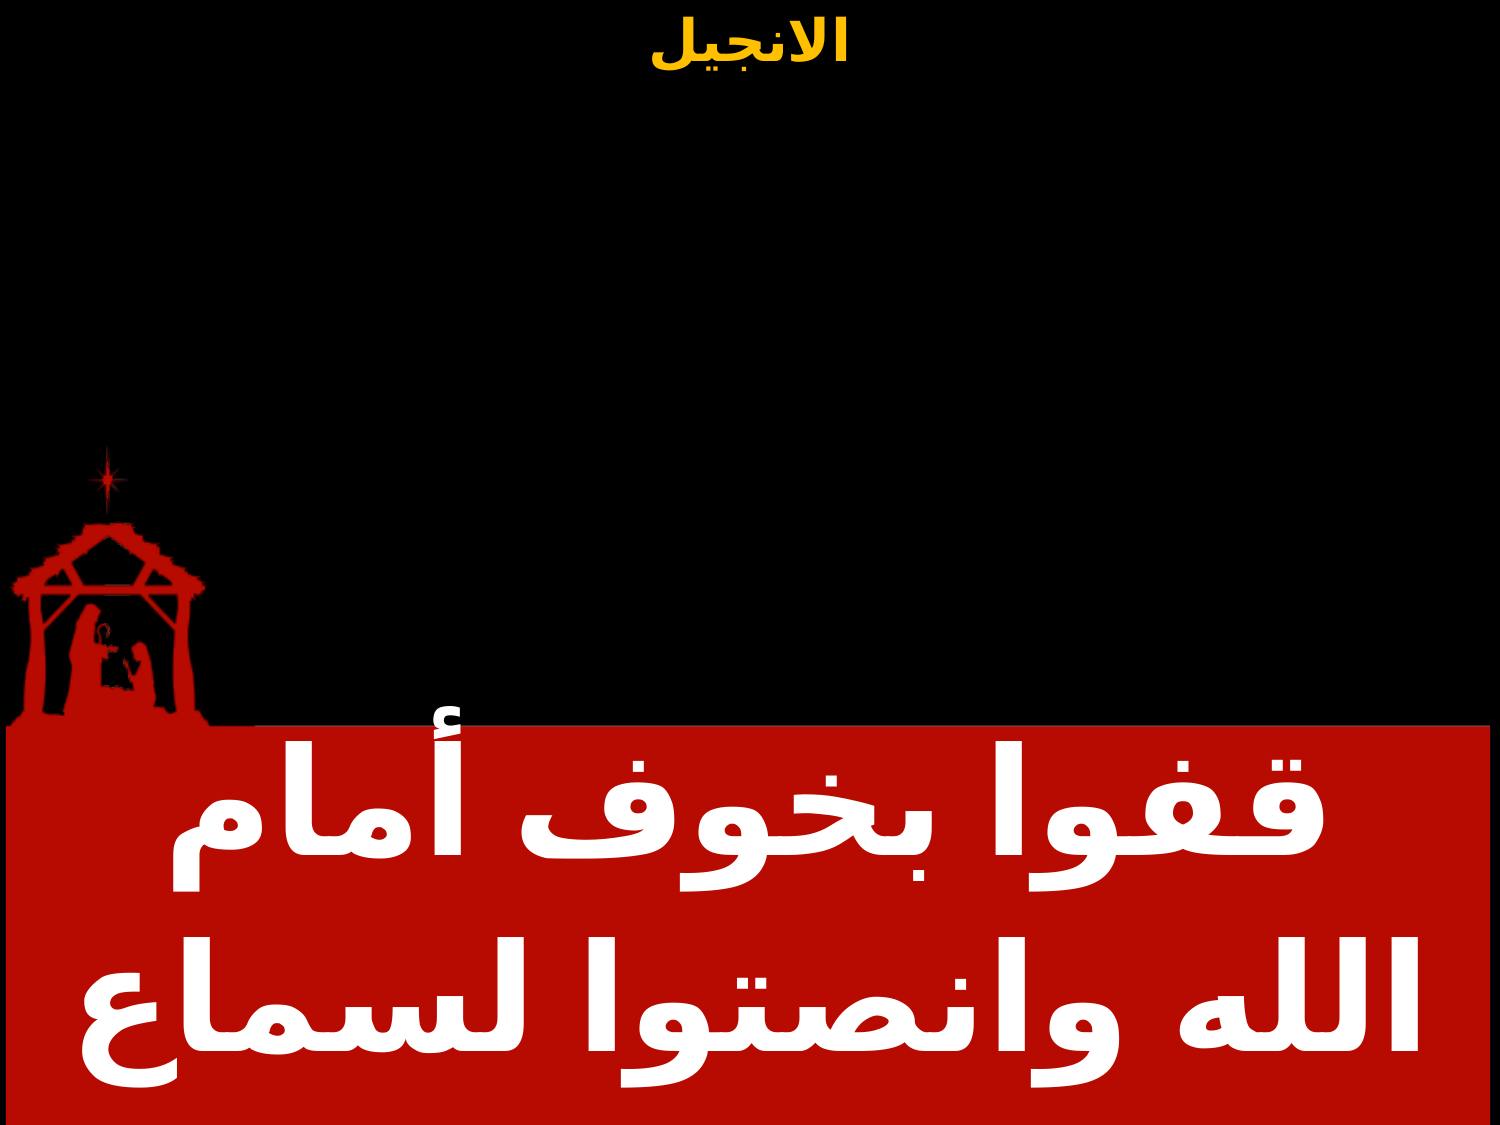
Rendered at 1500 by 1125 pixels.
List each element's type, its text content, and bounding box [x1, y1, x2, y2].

picture [5, 326, 1491, 714]
table_header قفوا بخوف أمام الله وانصتوا لسماع الإنجيل المقدس [0, 714, 1500, 1125]
